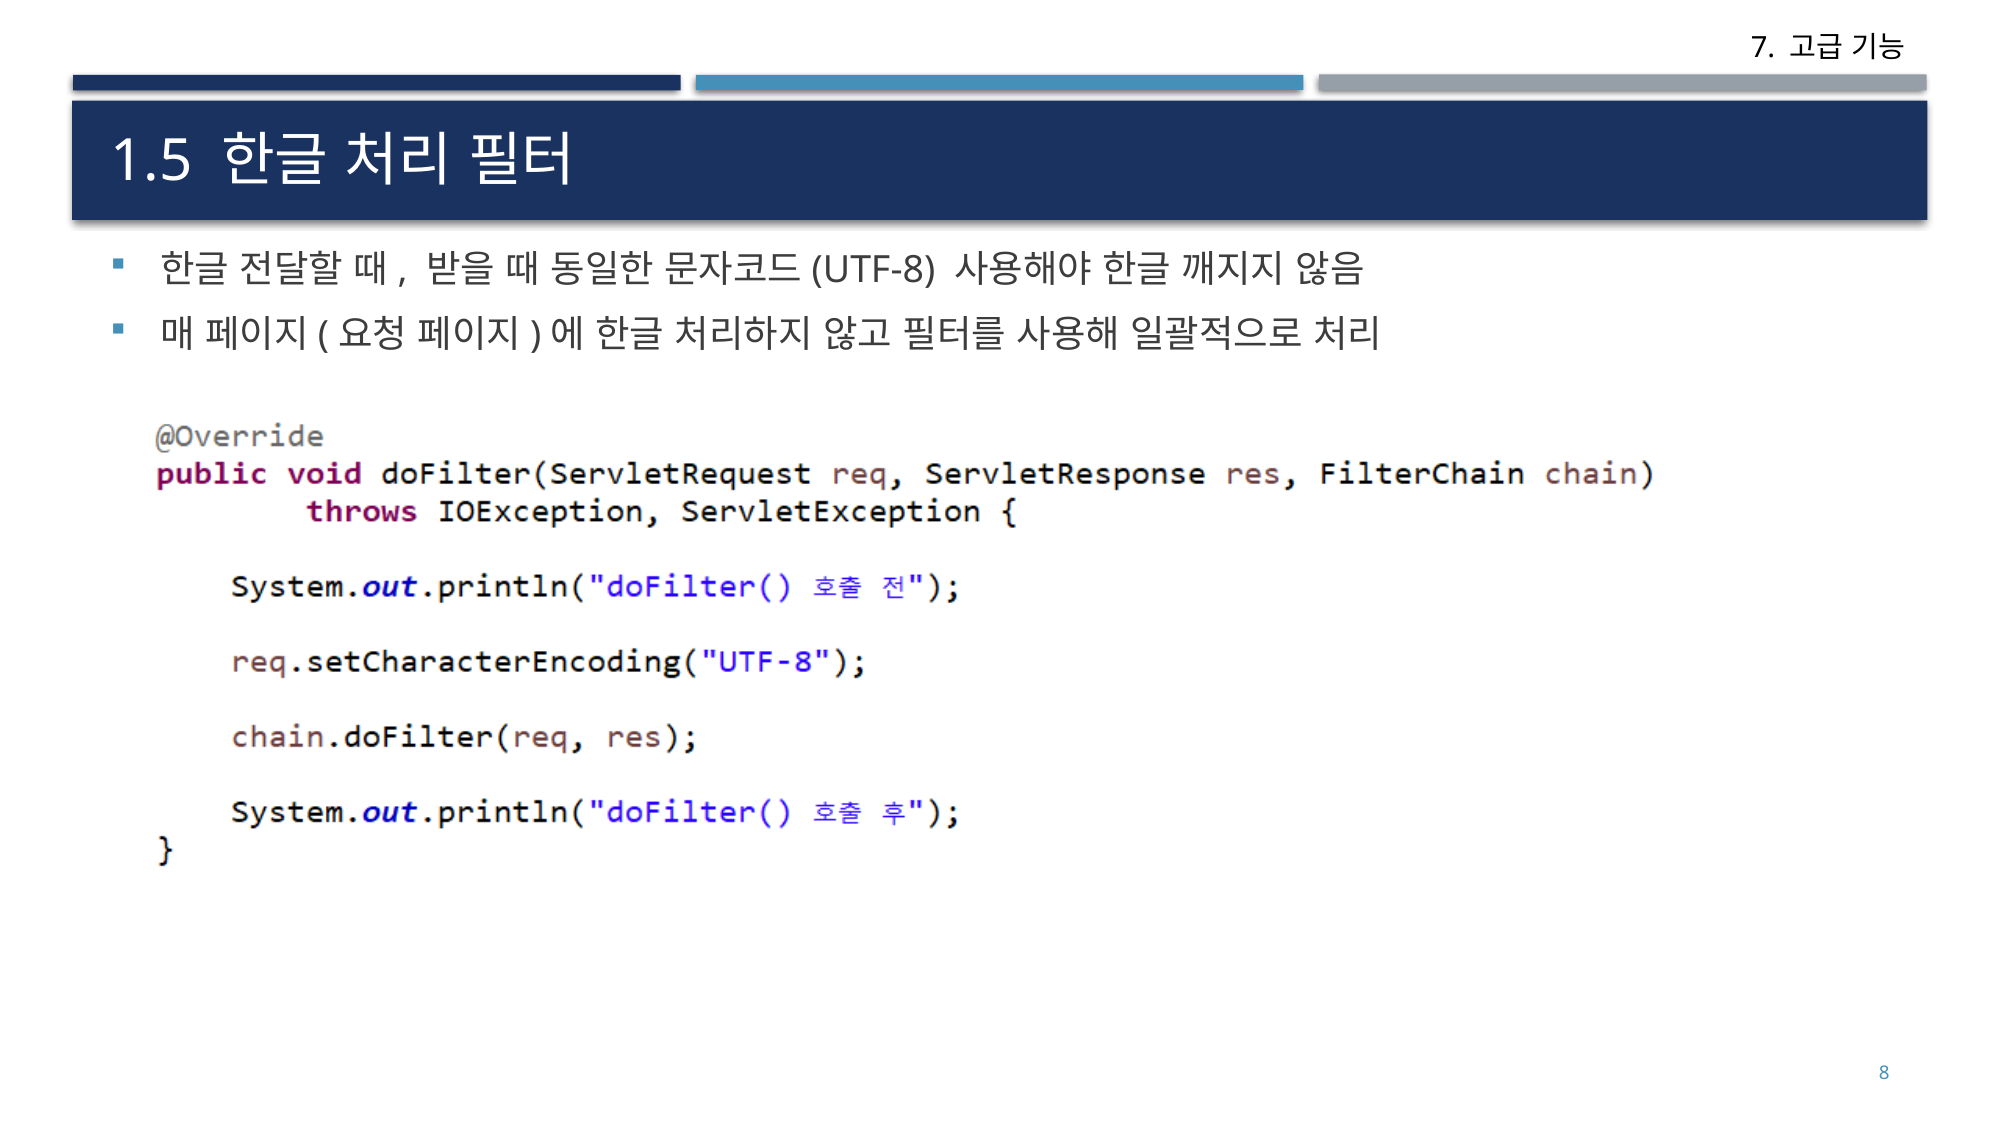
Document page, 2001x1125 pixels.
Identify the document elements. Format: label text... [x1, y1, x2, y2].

picture [153, 411, 1661, 874]
list 한글 전달할 때, 받을 때 동일한 문자코드(UTF-8) 사용해야 한글 깨지지 않음 매 페이지(요청 페이지)에 한글 처리하지 않고 필터를 사용해 일괄적으로 처리 [95, 237, 1905, 1030]
slide_number 8 [1732, 1043, 1905, 1104]
title 1.5 한글 처리 필터 [95, 115, 1905, 200]
